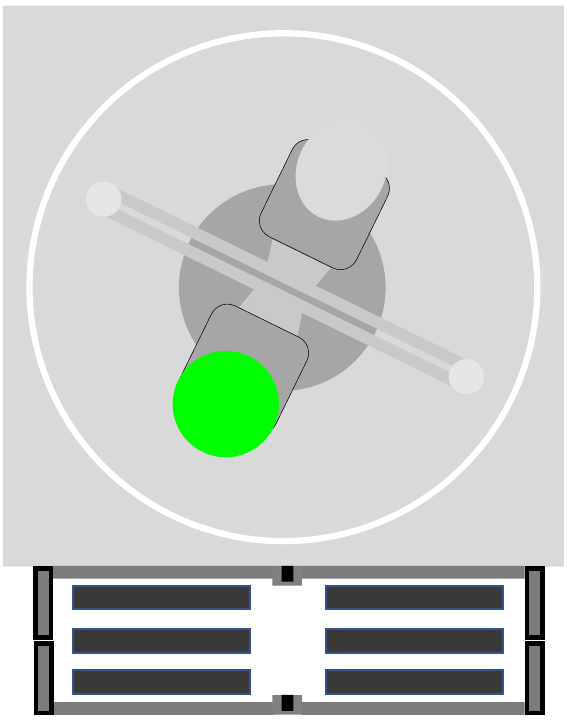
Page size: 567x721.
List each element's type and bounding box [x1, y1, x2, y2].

text_box [102, 67, 469, 508]
text_box [2, 5, 564, 567]
text_box [35, 565, 543, 715]
